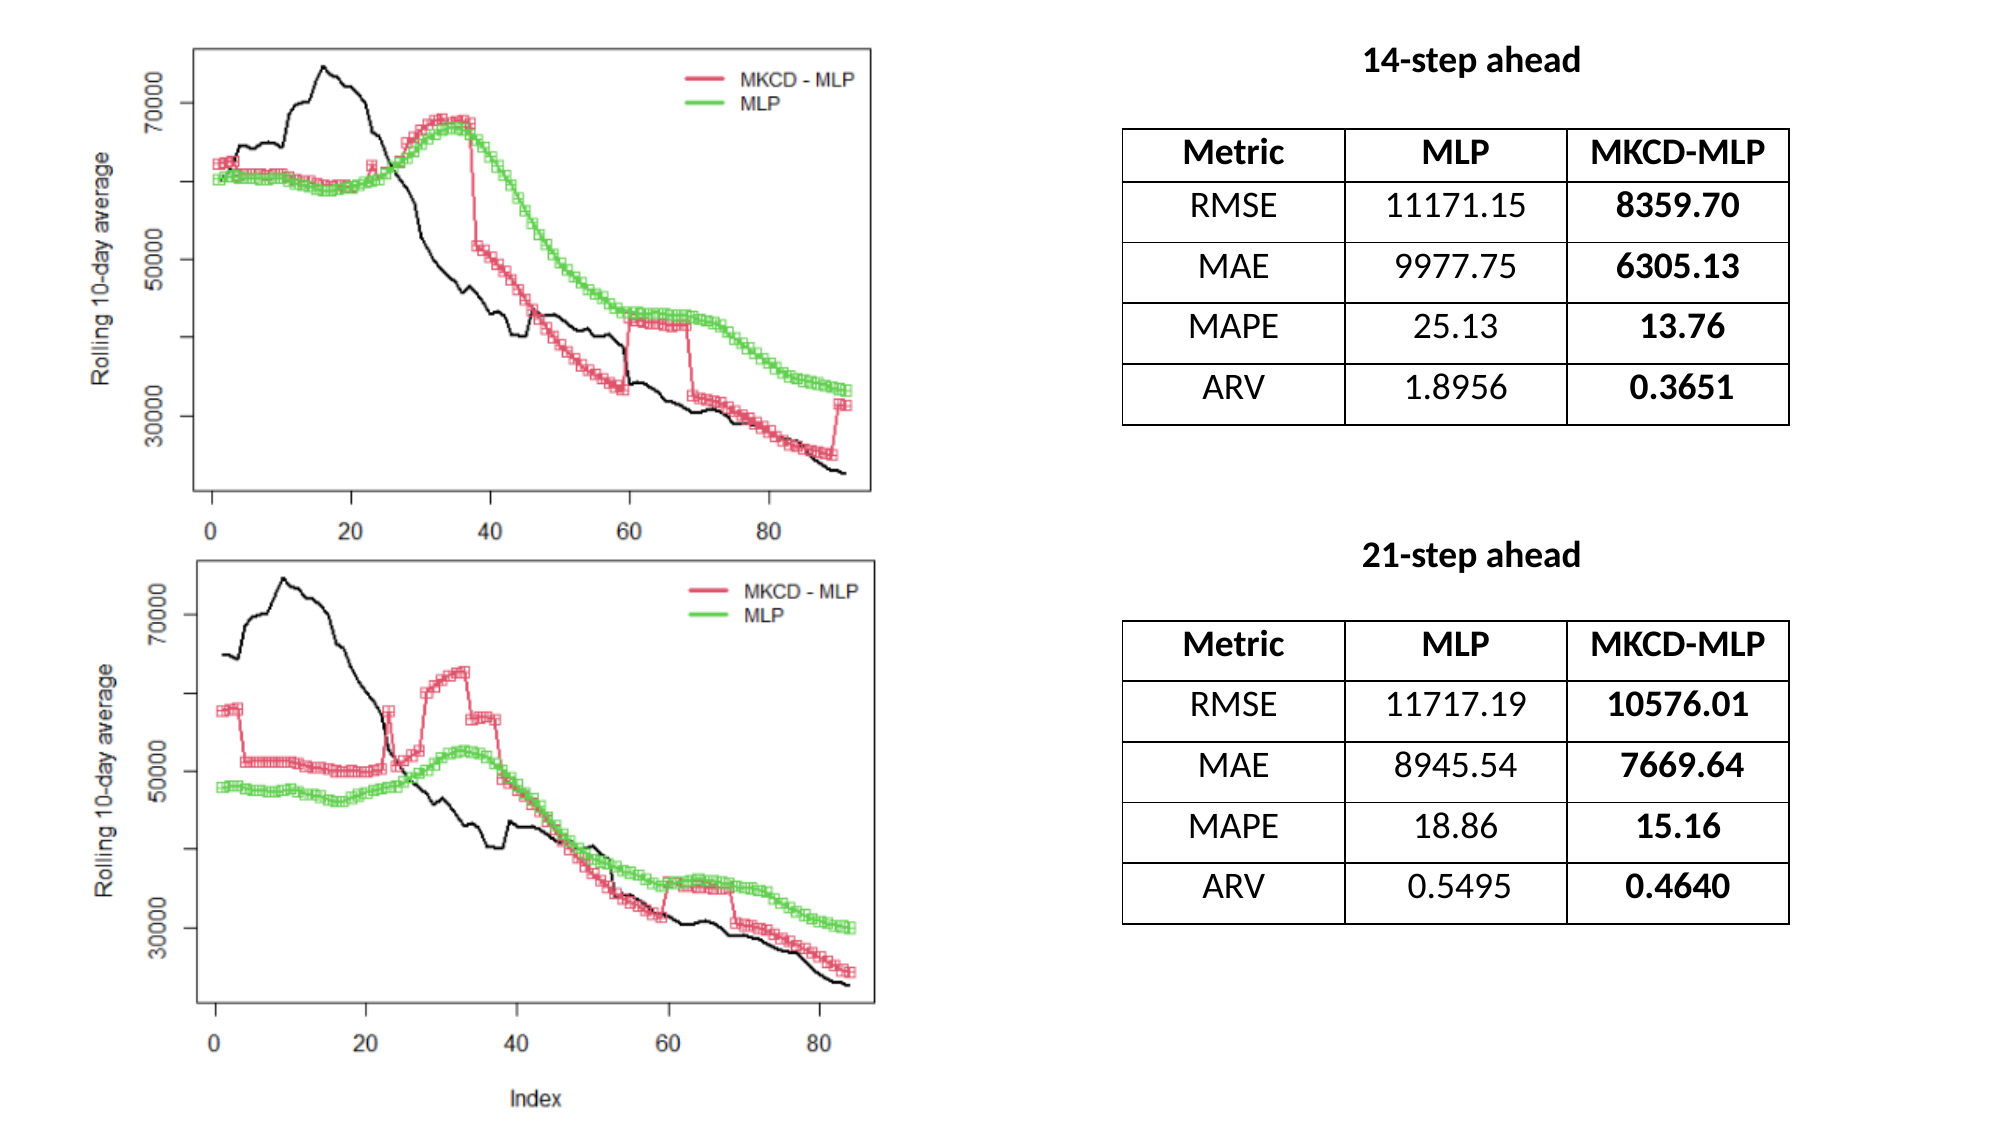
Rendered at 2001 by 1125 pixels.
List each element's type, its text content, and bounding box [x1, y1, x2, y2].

table_cell 1.8956 [1346, 365, 1566, 424]
picture [88, 34, 885, 1111]
table_cell ARV [1123, 365, 1344, 424]
table_cell 8945.54 [1346, 743, 1566, 802]
table_cell 15.16 [1568, 803, 1788, 862]
table_cell ARV [1123, 864, 1344, 923]
table_cell MAPE [1123, 304, 1344, 363]
table_header MKCD-MLP [1568, 622, 1788, 680]
table_cell RMSE [1123, 682, 1344, 741]
table_cell 11171.15 [1346, 183, 1566, 242]
table_cell 11717.19 [1346, 682, 1566, 741]
table_header MLP [1346, 622, 1566, 680]
table_cell MAE [1123, 743, 1344, 802]
table_cell 10576.01 [1568, 682, 1788, 741]
table_cell 0.4640 [1568, 864, 1788, 923]
table_cell RMSE [1123, 183, 1344, 242]
table_cell 13.76 [1568, 304, 1788, 363]
table_cell 25.13 [1346, 304, 1566, 363]
table_header MKCD-MLP [1568, 130, 1788, 181]
table_cell MAPE [1123, 803, 1344, 862]
table_cell 9977.75 [1346, 243, 1566, 302]
text_box 21-step ahead [1334, 530, 1582, 576]
table_cell 7669.64 [1568, 743, 1788, 802]
table_header MLP [1346, 130, 1566, 181]
table_cell MAE [1123, 243, 1344, 302]
table_header Metric [1123, 130, 1344, 181]
table_cell 0.5495 [1346, 864, 1566, 923]
table_header Metric [1123, 622, 1344, 680]
table_cell 6305.13 [1568, 243, 1788, 302]
table_cell 8359.70 [1568, 183, 1788, 242]
table_cell 0.3651 [1568, 365, 1788, 424]
table_cell 18.86 [1346, 803, 1566, 862]
text_box 14-step ahead [1329, 34, 1582, 80]
